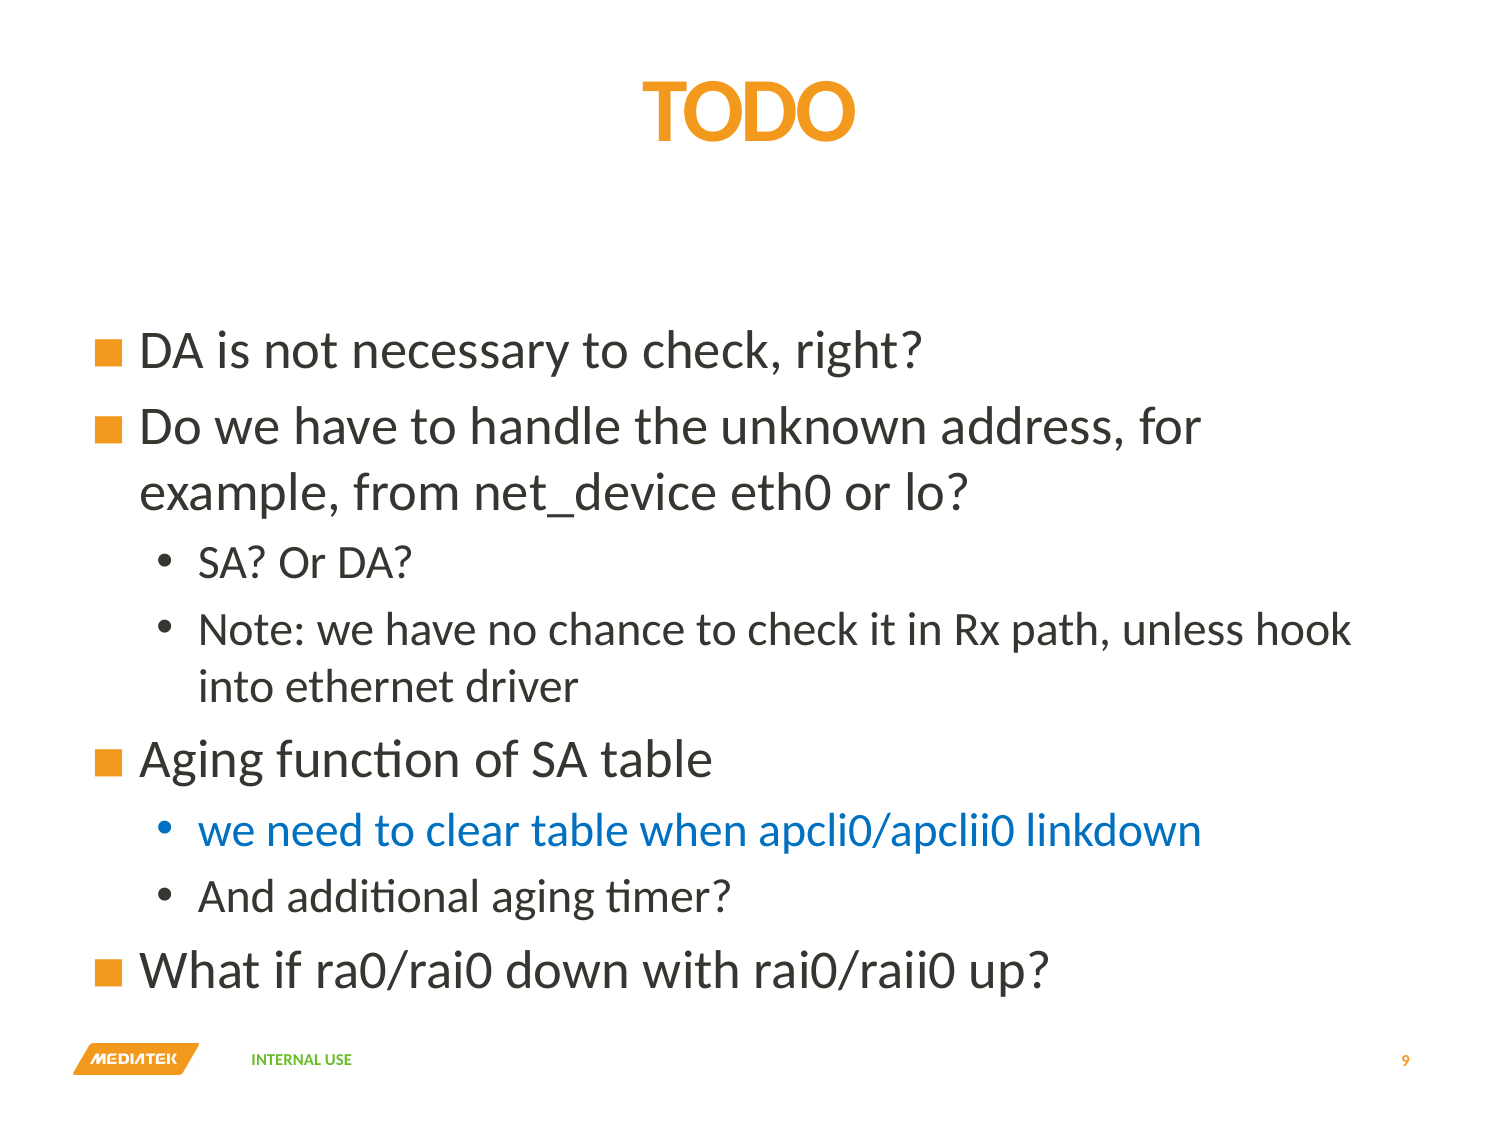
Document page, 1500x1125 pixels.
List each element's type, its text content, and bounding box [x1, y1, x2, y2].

title TODO [75, 70, 1425, 280]
list DA is not necessary to check, right? Do we have to handle the unknown address, for example, from net_device eth0 or lo? SA? Or DA? Note: we have no chance to check it in Rx path, unless hook into ethernet driver Aging function of SA table we need to clear table when apcli0/apclii0 linkdown And additional aging timer? What if ra0/rai0 down with rai0/raii0 up? [75, 306, 1425, 1010]
slide_number 9 [1251, 1029, 1425, 1090]
picture [73, 1043, 199, 1075]
